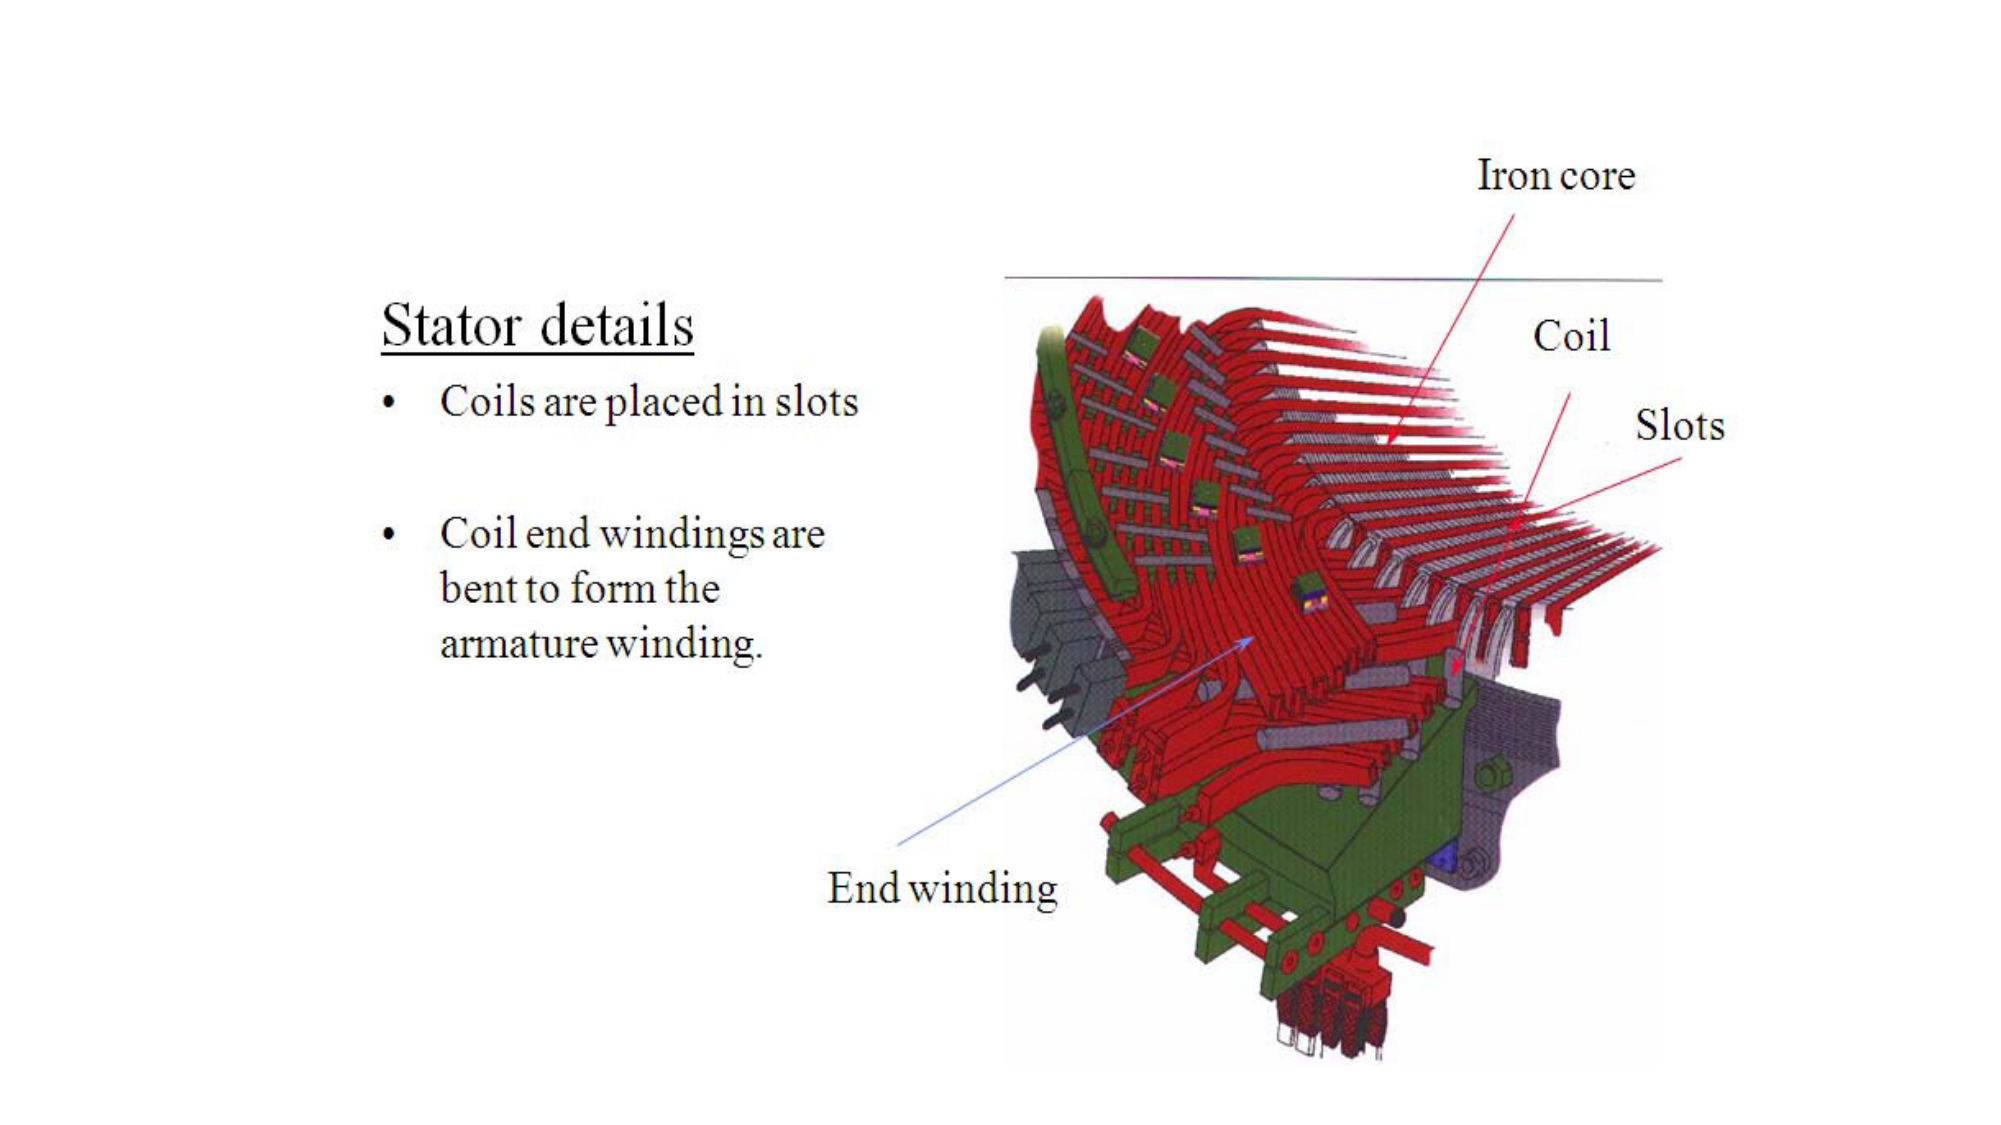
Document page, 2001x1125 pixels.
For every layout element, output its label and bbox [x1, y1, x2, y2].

picture [373, 140, 1750, 1066]
